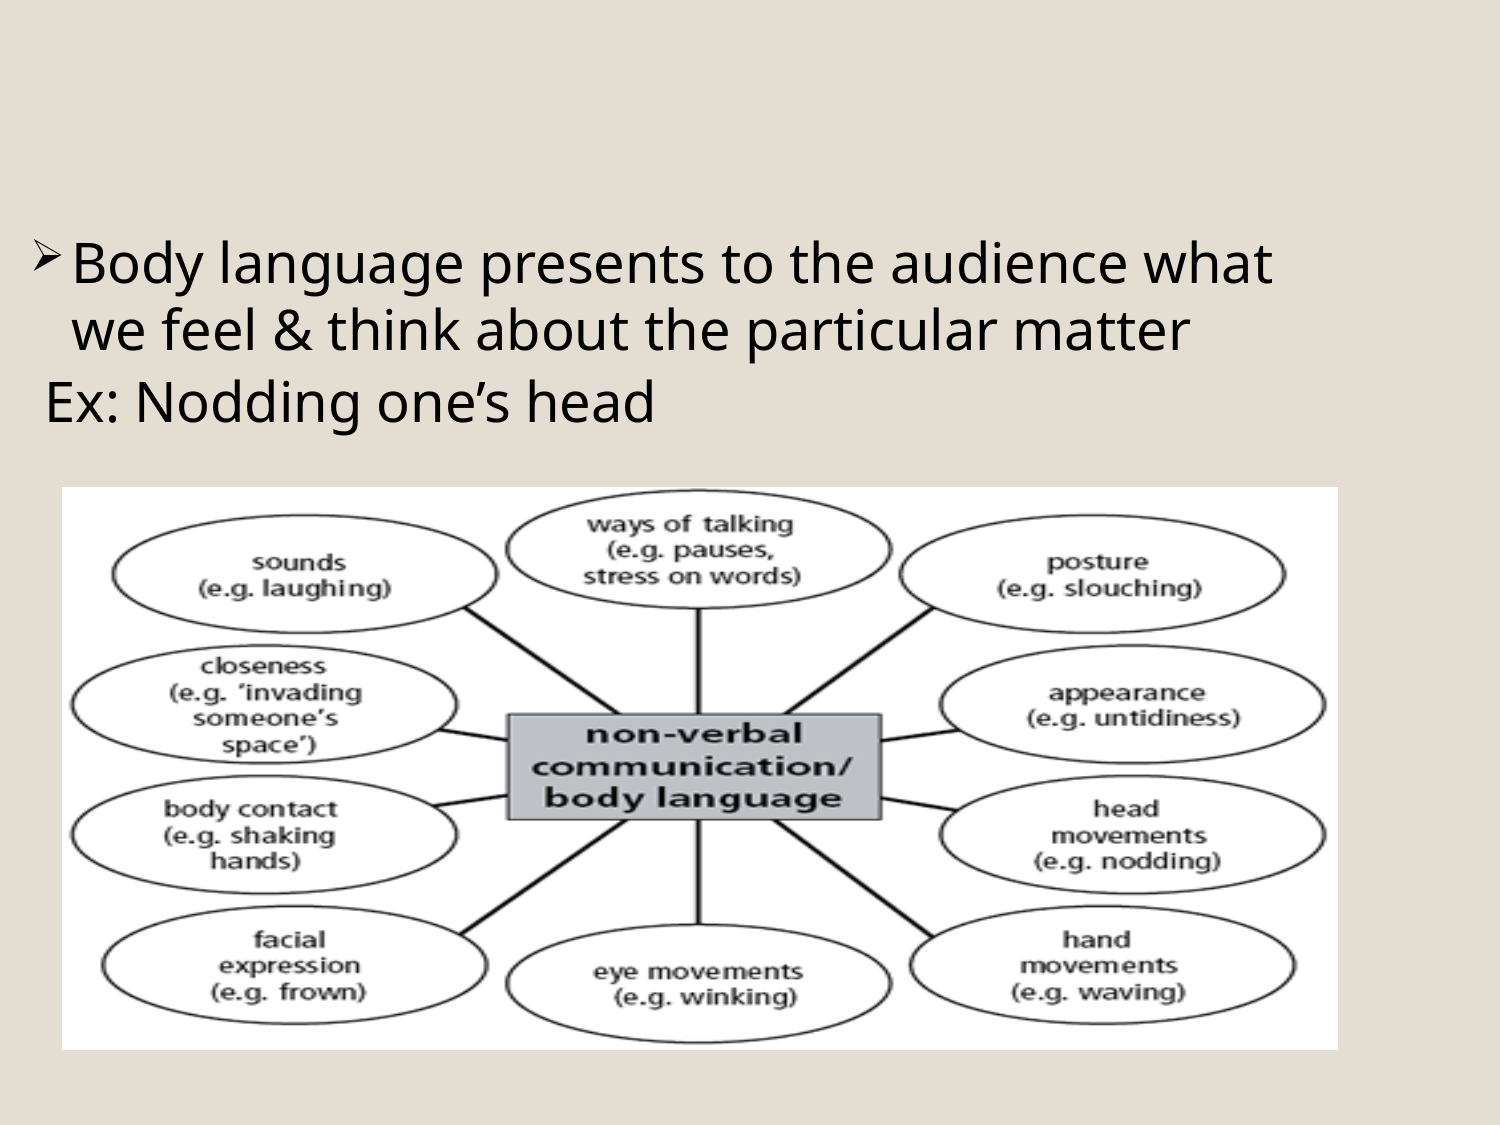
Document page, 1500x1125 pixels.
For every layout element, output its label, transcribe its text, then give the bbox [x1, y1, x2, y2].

list Body language presents to the audience what we feel & think about the particular matter Ex: Nodding one’s head [0, 212, 1338, 500]
picture [62, 487, 1338, 1051]
